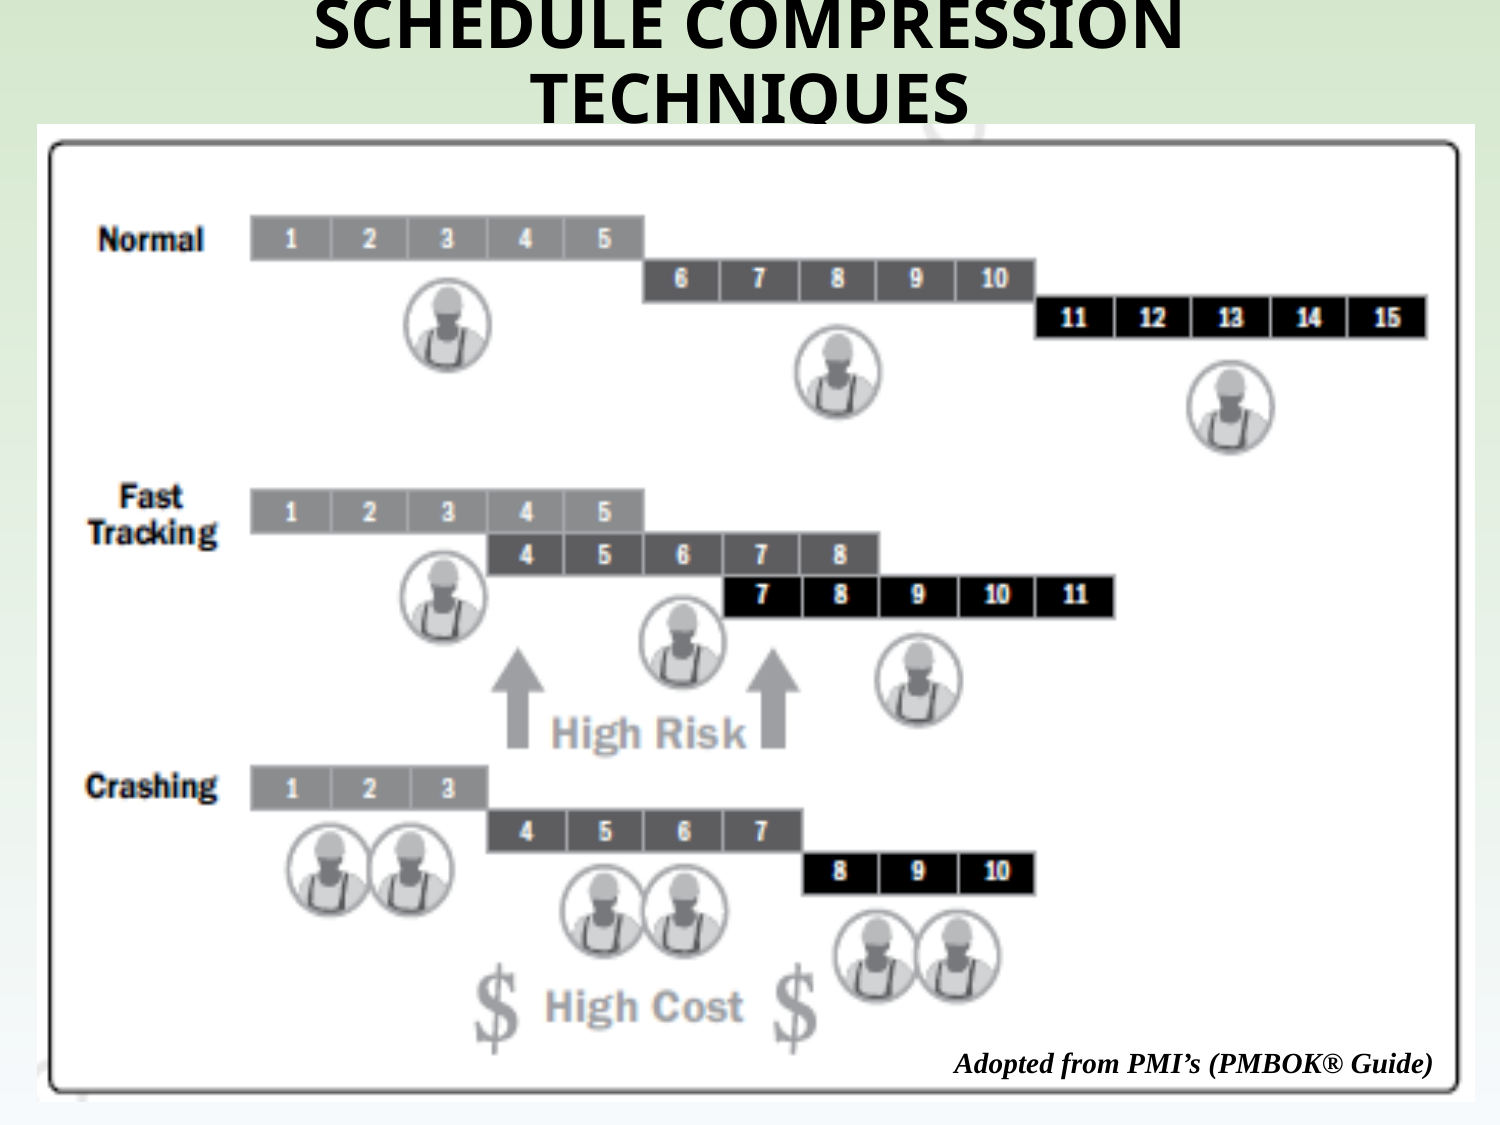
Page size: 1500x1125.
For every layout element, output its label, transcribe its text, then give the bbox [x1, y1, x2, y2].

title SCHEDULE COMPRESSION TECHNIQUES [103, 12, 1397, 116]
picture [37, 124, 1475, 1102]
